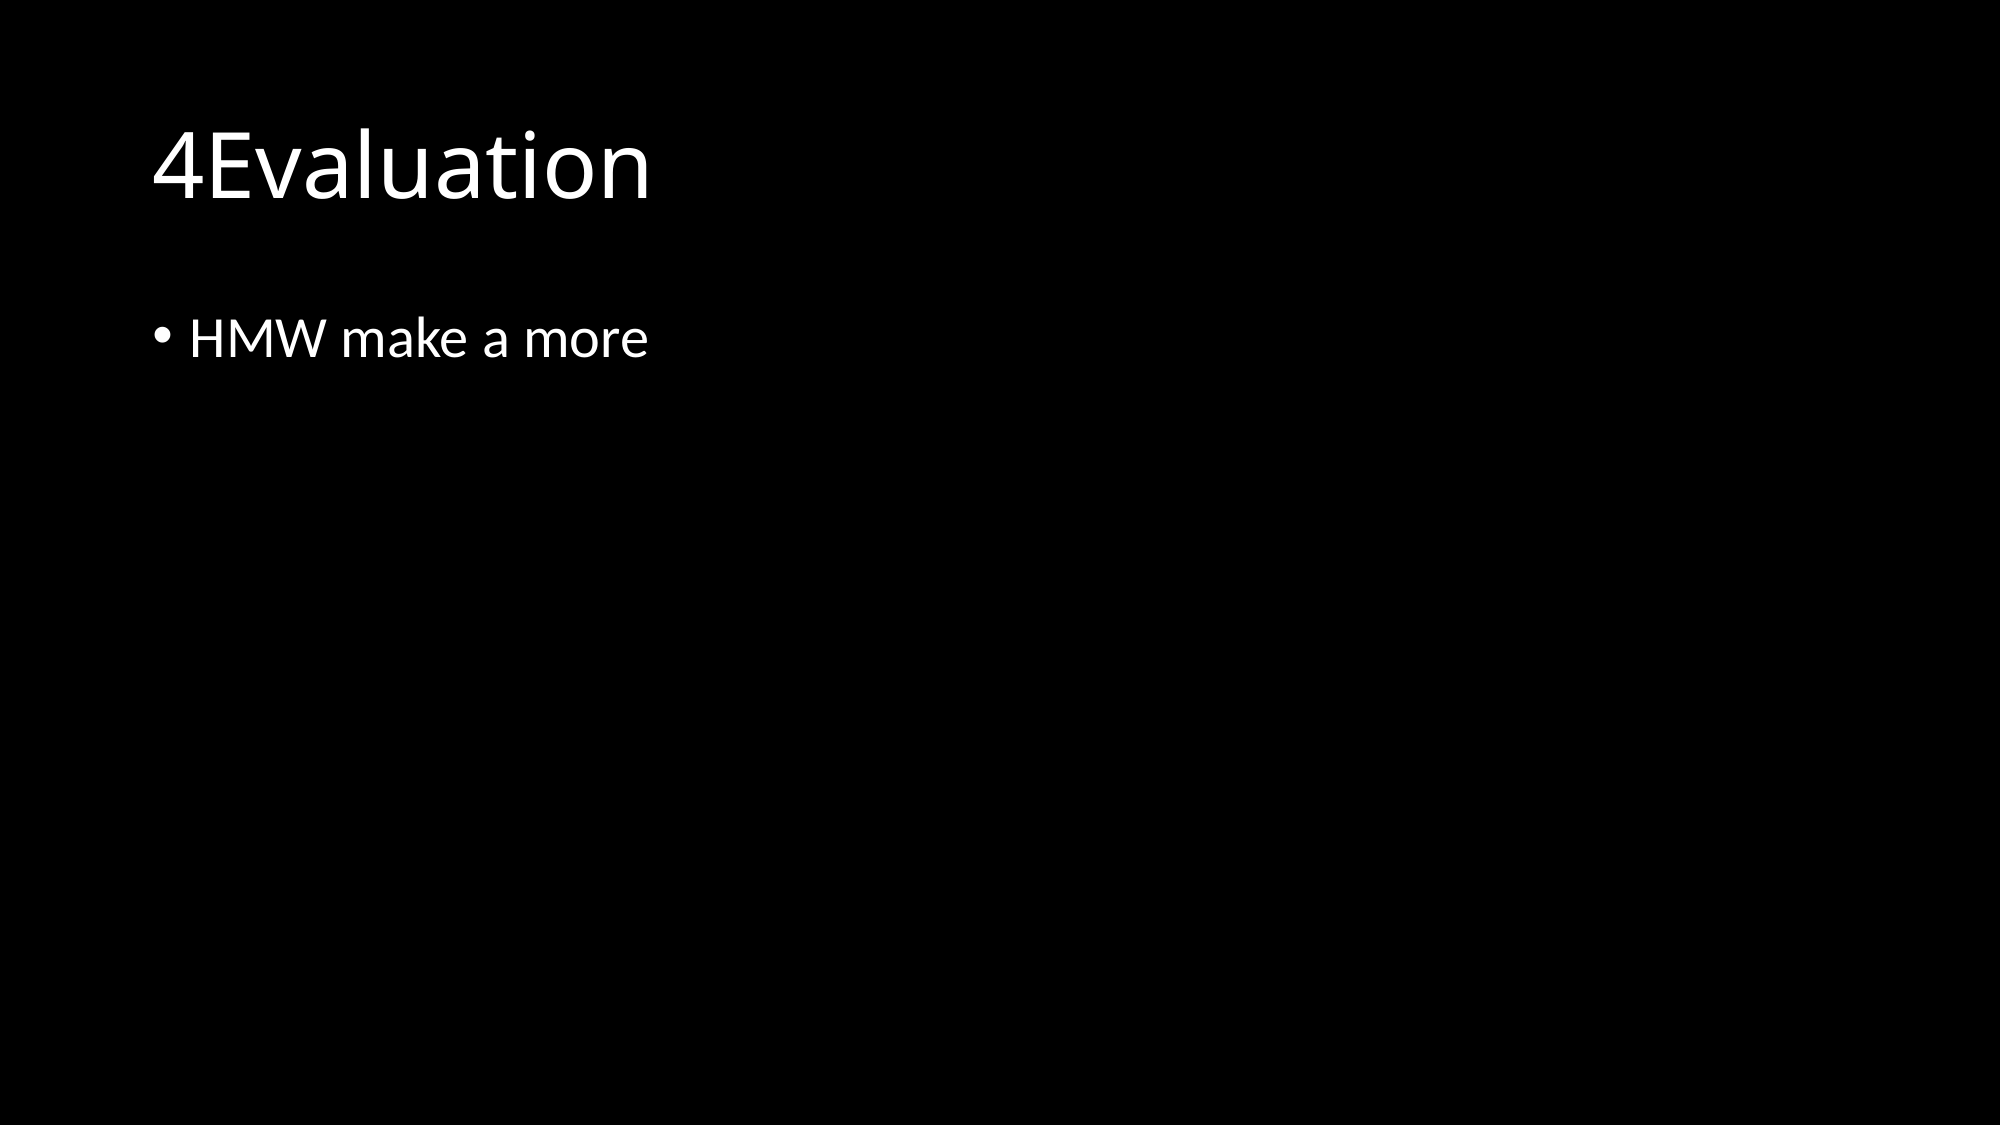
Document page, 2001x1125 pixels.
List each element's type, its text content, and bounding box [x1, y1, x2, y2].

title 4Evaluation [137, 59, 1863, 278]
list HMW make a more [137, 299, 1863, 1014]
